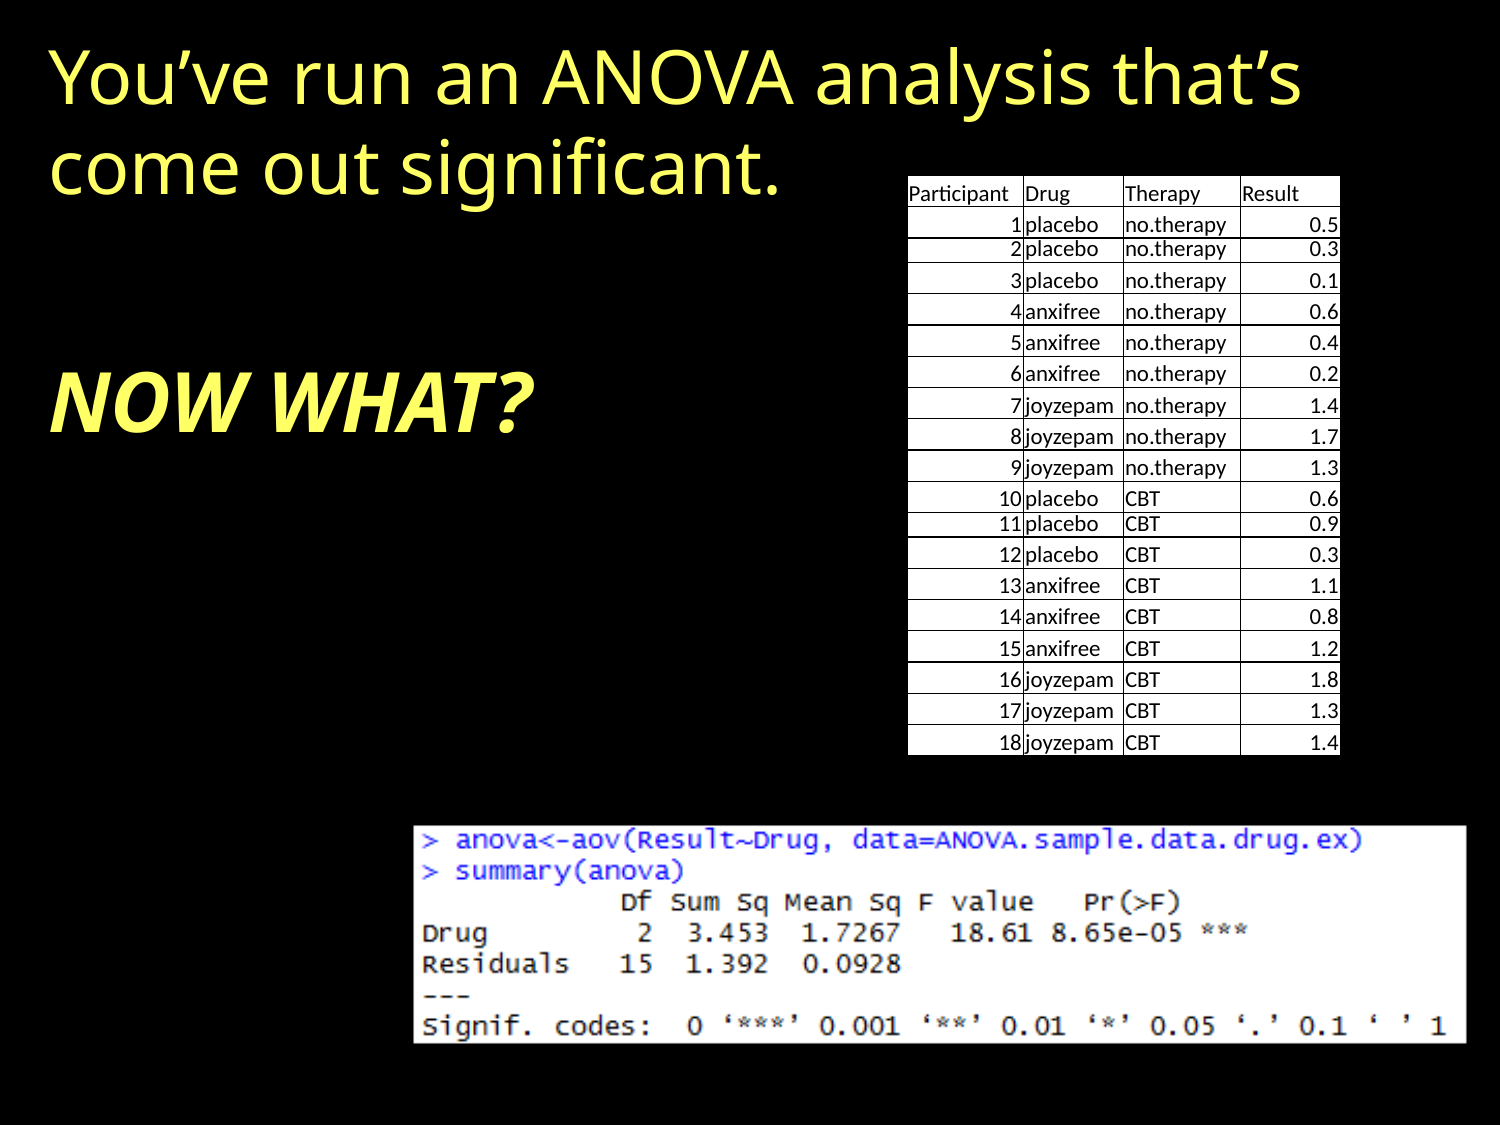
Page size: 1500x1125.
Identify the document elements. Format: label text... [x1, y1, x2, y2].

table_cell placebo [1024, 263, 1123, 293]
table_cell 2 [908, 239, 1023, 262]
table_cell anxifree [1024, 569, 1123, 599]
table_cell 0.3 [1241, 538, 1340, 568]
table_cell 1.3 [1241, 451, 1340, 481]
table_cell 0.5 [1241, 207, 1340, 237]
table_cell anxifree [1024, 357, 1123, 387]
table_cell no.therapy [1124, 388, 1240, 418]
table_cell no.therapy [1124, 419, 1240, 449]
table_cell 6 [908, 357, 1023, 387]
table_cell CBT [1124, 631, 1240, 661]
table_cell no.therapy [1124, 207, 1240, 237]
table_cell 10 [908, 482, 1023, 512]
table_cell 9 [908, 451, 1023, 481]
table_cell placebo [1024, 538, 1123, 568]
table_cell no.therapy [1124, 326, 1240, 356]
table_cell CBT [1124, 569, 1240, 599]
table_cell 0.9 [1241, 513, 1340, 536]
table_cell 16 [908, 663, 1023, 693]
table_header Participant [908, 176, 1023, 206]
table_cell anxifree [1024, 631, 1123, 661]
table_cell 1 [908, 207, 1023, 237]
table_cell CBT [1124, 694, 1240, 724]
table_cell 1.7 [1241, 419, 1340, 449]
table_cell joyzepam [1024, 419, 1123, 449]
table_cell no.therapy [1124, 263, 1240, 293]
table_cell 1.2 [1241, 631, 1340, 661]
table_cell CBT [1124, 725, 1240, 755]
table_header Result [1241, 176, 1340, 206]
table_cell 0.3 [1241, 239, 1340, 262]
table_cell 1.4 [1241, 388, 1340, 418]
table_header Therapy [1124, 176, 1240, 206]
table_cell 18 [908, 725, 1023, 755]
table_cell 0.2 [1241, 357, 1340, 387]
table_cell 5 [908, 326, 1023, 356]
table_cell CBT [1124, 538, 1240, 568]
table_cell 1.8 [1241, 663, 1340, 693]
table_cell no.therapy [1124, 451, 1240, 481]
table_cell 0.4 [1241, 326, 1340, 356]
table_cell joyzepam [1024, 388, 1123, 418]
table_cell no.therapy [1124, 357, 1240, 387]
table_cell 4 [908, 294, 1023, 324]
table_cell joyzepam [1024, 725, 1123, 755]
table_cell anxifree [1024, 326, 1123, 356]
table_cell 7 [908, 388, 1023, 418]
table_cell CBT [1124, 600, 1240, 630]
table_cell CBT [1124, 513, 1240, 536]
table_cell joyzepam [1024, 694, 1123, 724]
table_cell 15 [908, 631, 1023, 661]
table_cell 11 [908, 513, 1023, 536]
table_cell 12 [908, 538, 1023, 568]
table_cell 1.3 [1241, 694, 1340, 724]
table_cell 0.1 [1241, 263, 1340, 293]
table_cell anxifree [1024, 294, 1123, 324]
table_cell no.therapy [1124, 239, 1240, 262]
table_cell 17 [908, 694, 1023, 724]
table_cell 13 [908, 569, 1023, 599]
table_cell placebo [1024, 482, 1123, 512]
table_cell joyzepam [1024, 663, 1123, 693]
table_cell 3 [908, 263, 1023, 293]
table_cell 14 [908, 600, 1023, 630]
table_cell 1.4 [1241, 725, 1340, 755]
table_cell placebo [1024, 239, 1123, 262]
table_cell CBT [1124, 663, 1240, 693]
table_cell 0.8 [1241, 600, 1340, 630]
table_cell 0.6 [1241, 482, 1340, 512]
table_cell joyzepam [1024, 451, 1123, 481]
table_cell 0.6 [1241, 294, 1340, 324]
table_cell anxifree [1024, 600, 1123, 630]
table_header Drug [1024, 176, 1123, 206]
table_cell 1.1 [1241, 569, 1340, 599]
table_cell CBT [1124, 482, 1240, 512]
text_box You’ve run an ANOVA analysis that’s come out significant. NOW WHAT? [33, 21, 1439, 280]
table_cell 8 [908, 419, 1023, 449]
table_cell placebo [1024, 513, 1123, 536]
table_cell placebo [1024, 207, 1123, 237]
table_cell no.therapy [1124, 294, 1240, 324]
picture [412, 824, 1469, 1047]
